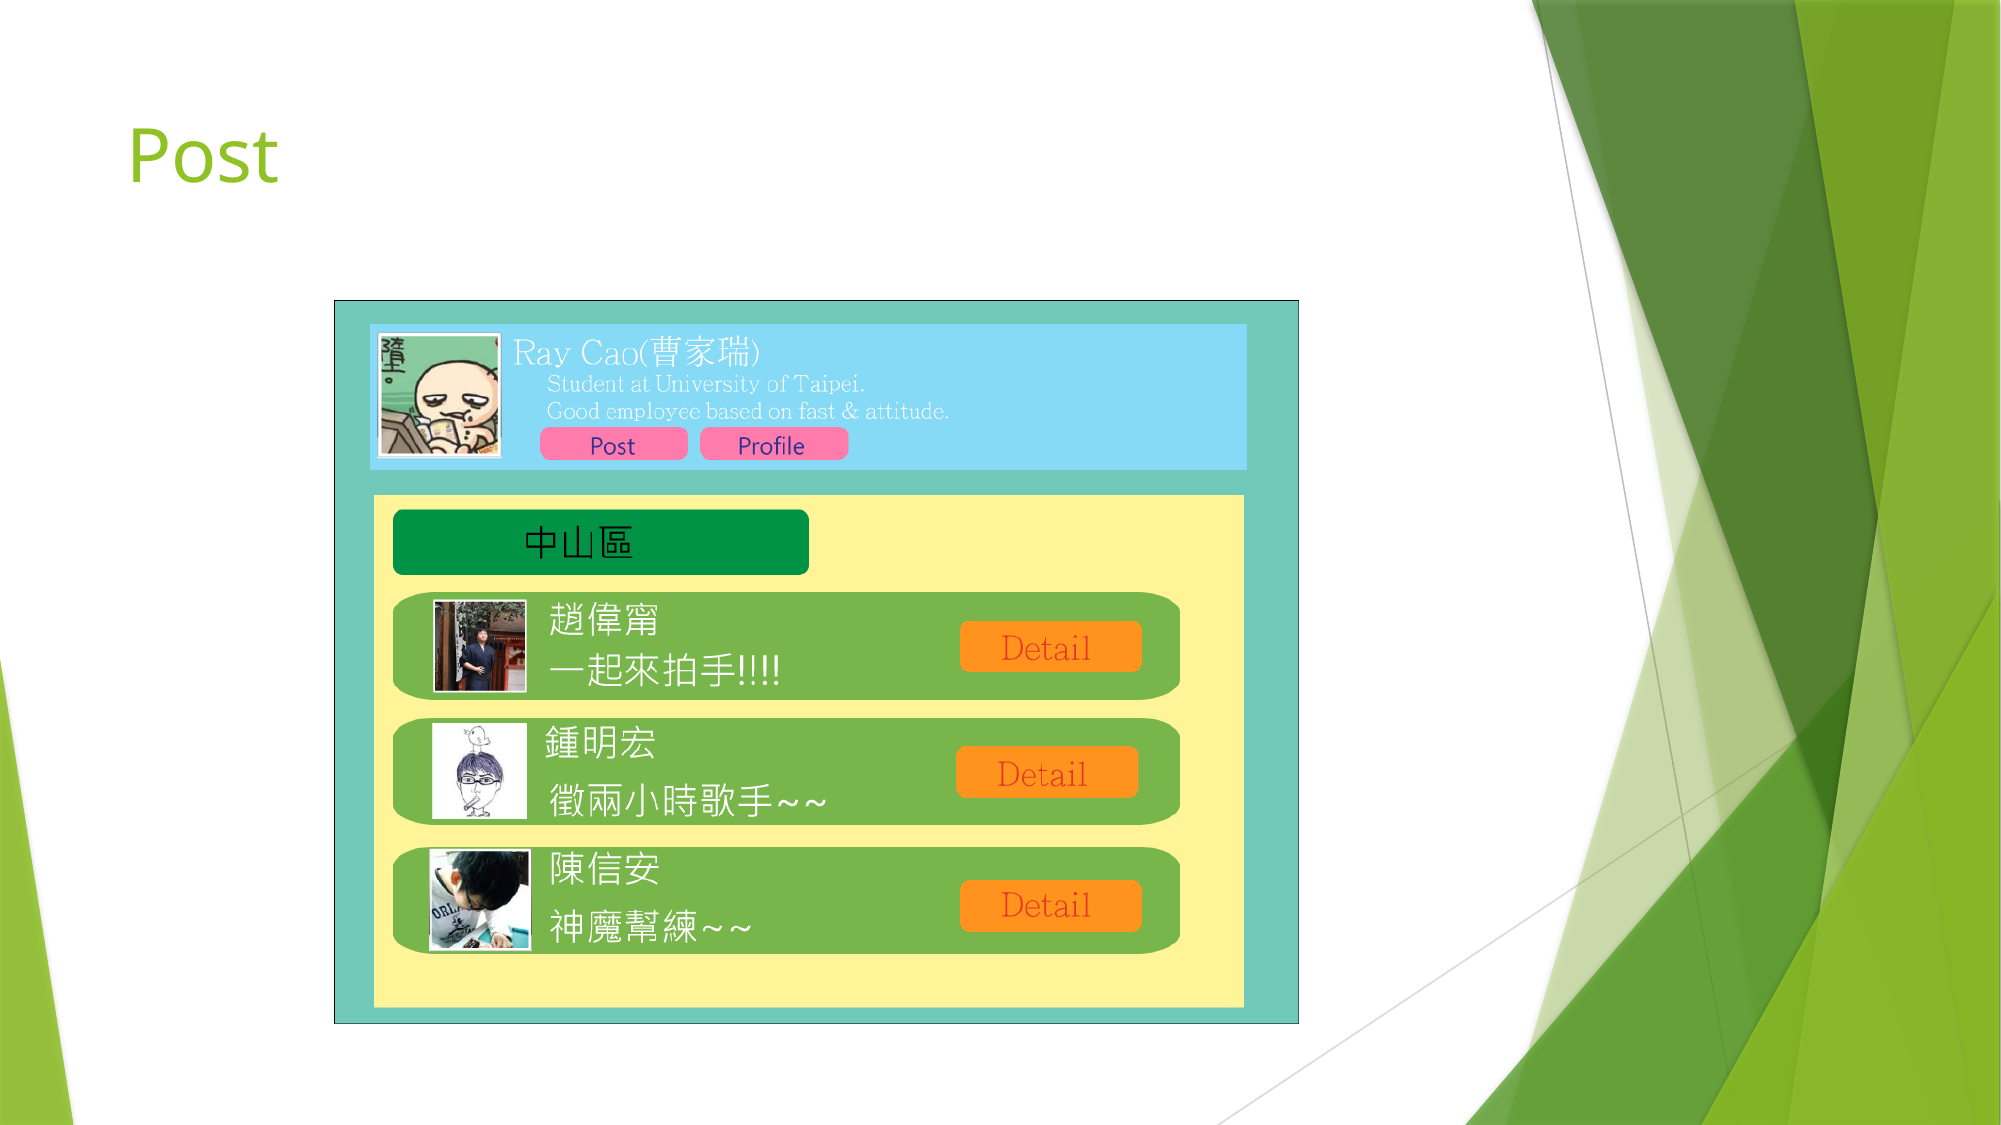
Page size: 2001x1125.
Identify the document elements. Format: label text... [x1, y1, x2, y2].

title Post [111, 99, 1522, 317]
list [333, 299, 1299, 1025]
